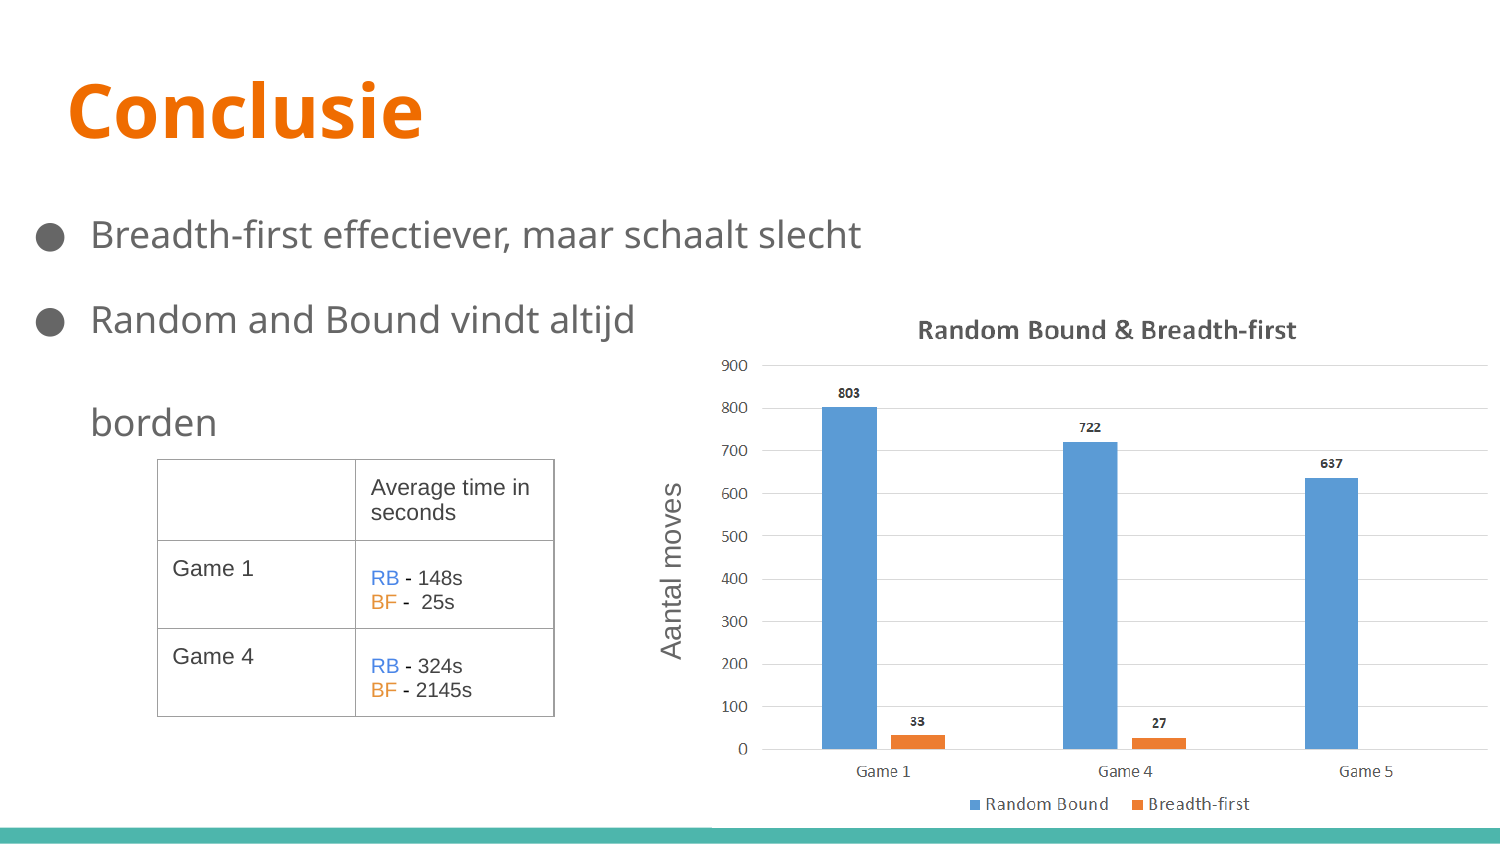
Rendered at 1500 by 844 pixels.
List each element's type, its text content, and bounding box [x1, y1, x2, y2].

table_cell Game 1 [158, 541, 355, 628]
table_header [158, 460, 355, 540]
picture [711, 301, 1500, 828]
table_cell Game 4 [158, 629, 355, 716]
list Breadth-first effectiever, maar schaalt slecht Random and Bound vindt altijd een oplossing voor onze borden [0, 189, 1398, 731]
title Conclusie [51, 48, 1449, 165]
table_cell RB - 148s BF - 25s [356, 541, 553, 628]
table_header Average time in seconds [356, 460, 553, 540]
text_box Aantal moves [636, 396, 706, 676]
table_cell RB - 324s BF - 2145s [356, 629, 553, 716]
